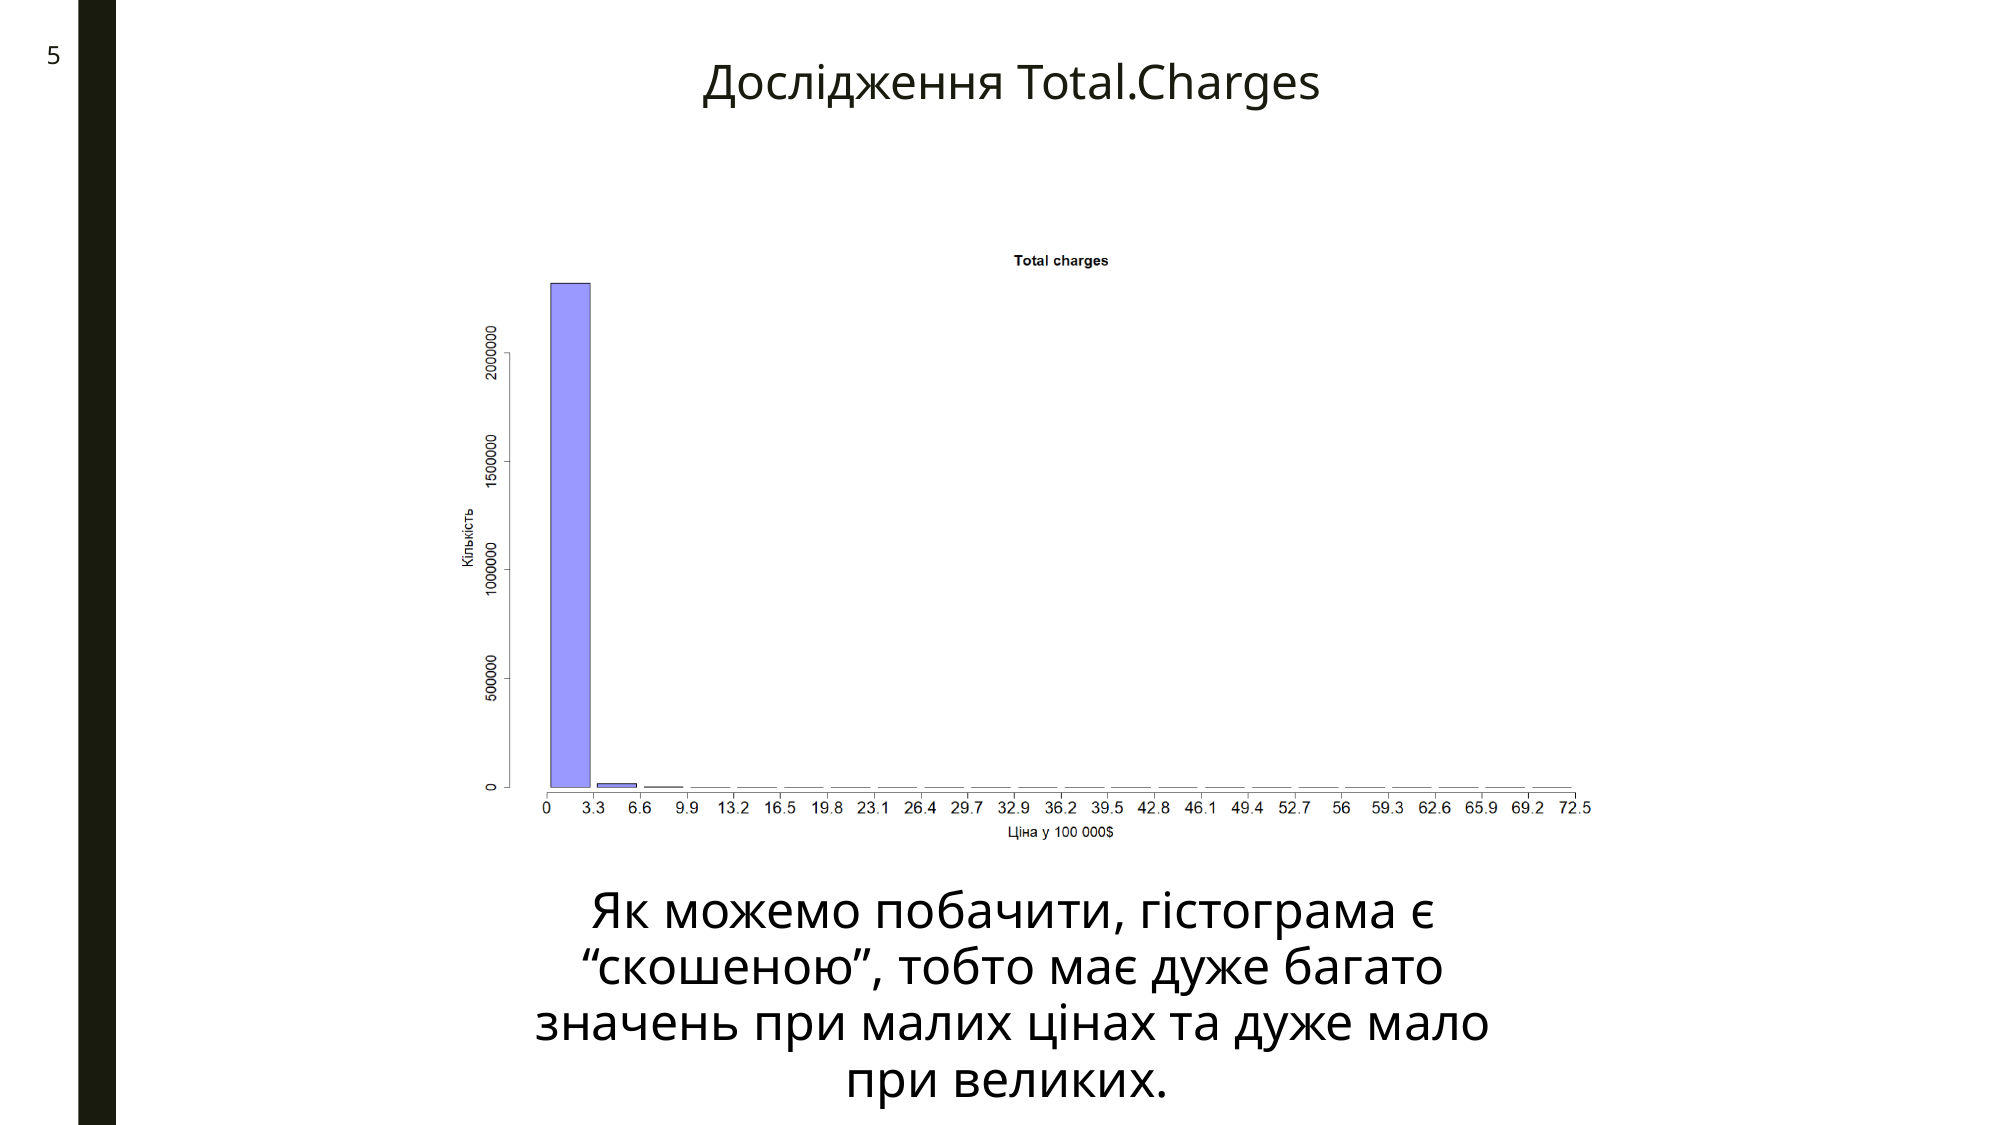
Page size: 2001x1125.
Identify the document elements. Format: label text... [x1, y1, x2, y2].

slide_number 5 [0, 22, 76, 90]
text_box Як можемо побачити, гістограма є “скошеною”, тобто має дуже багато значень при малих цінах та дуже мало при великих. [473, 875, 1554, 1084]
title Дослідження Total.Charges [225, 0, 1800, 177]
picture [462, 237, 1635, 851]
